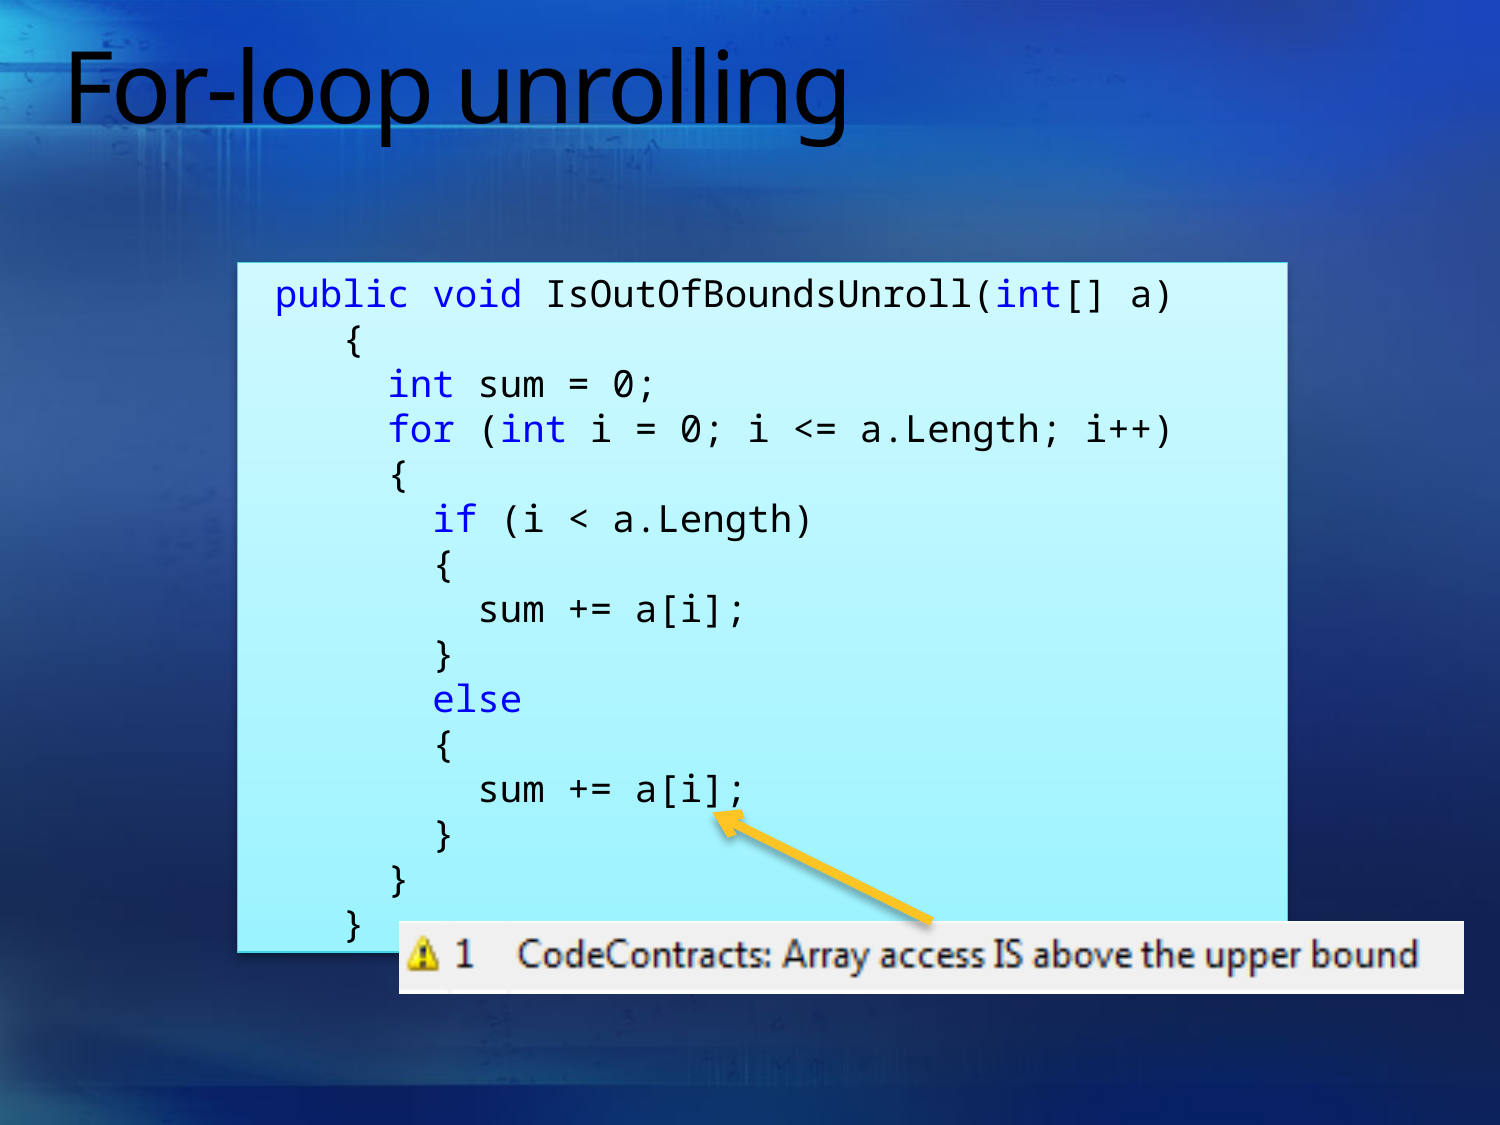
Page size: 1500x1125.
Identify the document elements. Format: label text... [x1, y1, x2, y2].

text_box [712, 812, 932, 922]
text_box public void IsOutOfBoundsUnroll(int[] a) { int sum = 0; for (int i = 0; i <= a.Length; i++) { if (i < a.Length) { sum += a[i]; } else { sum += a[i]; } } } [237, 262, 1288, 953]
picture [0, 0, 1500, 1125]
title For-loop unrolling [62, 37, 1438, 147]
